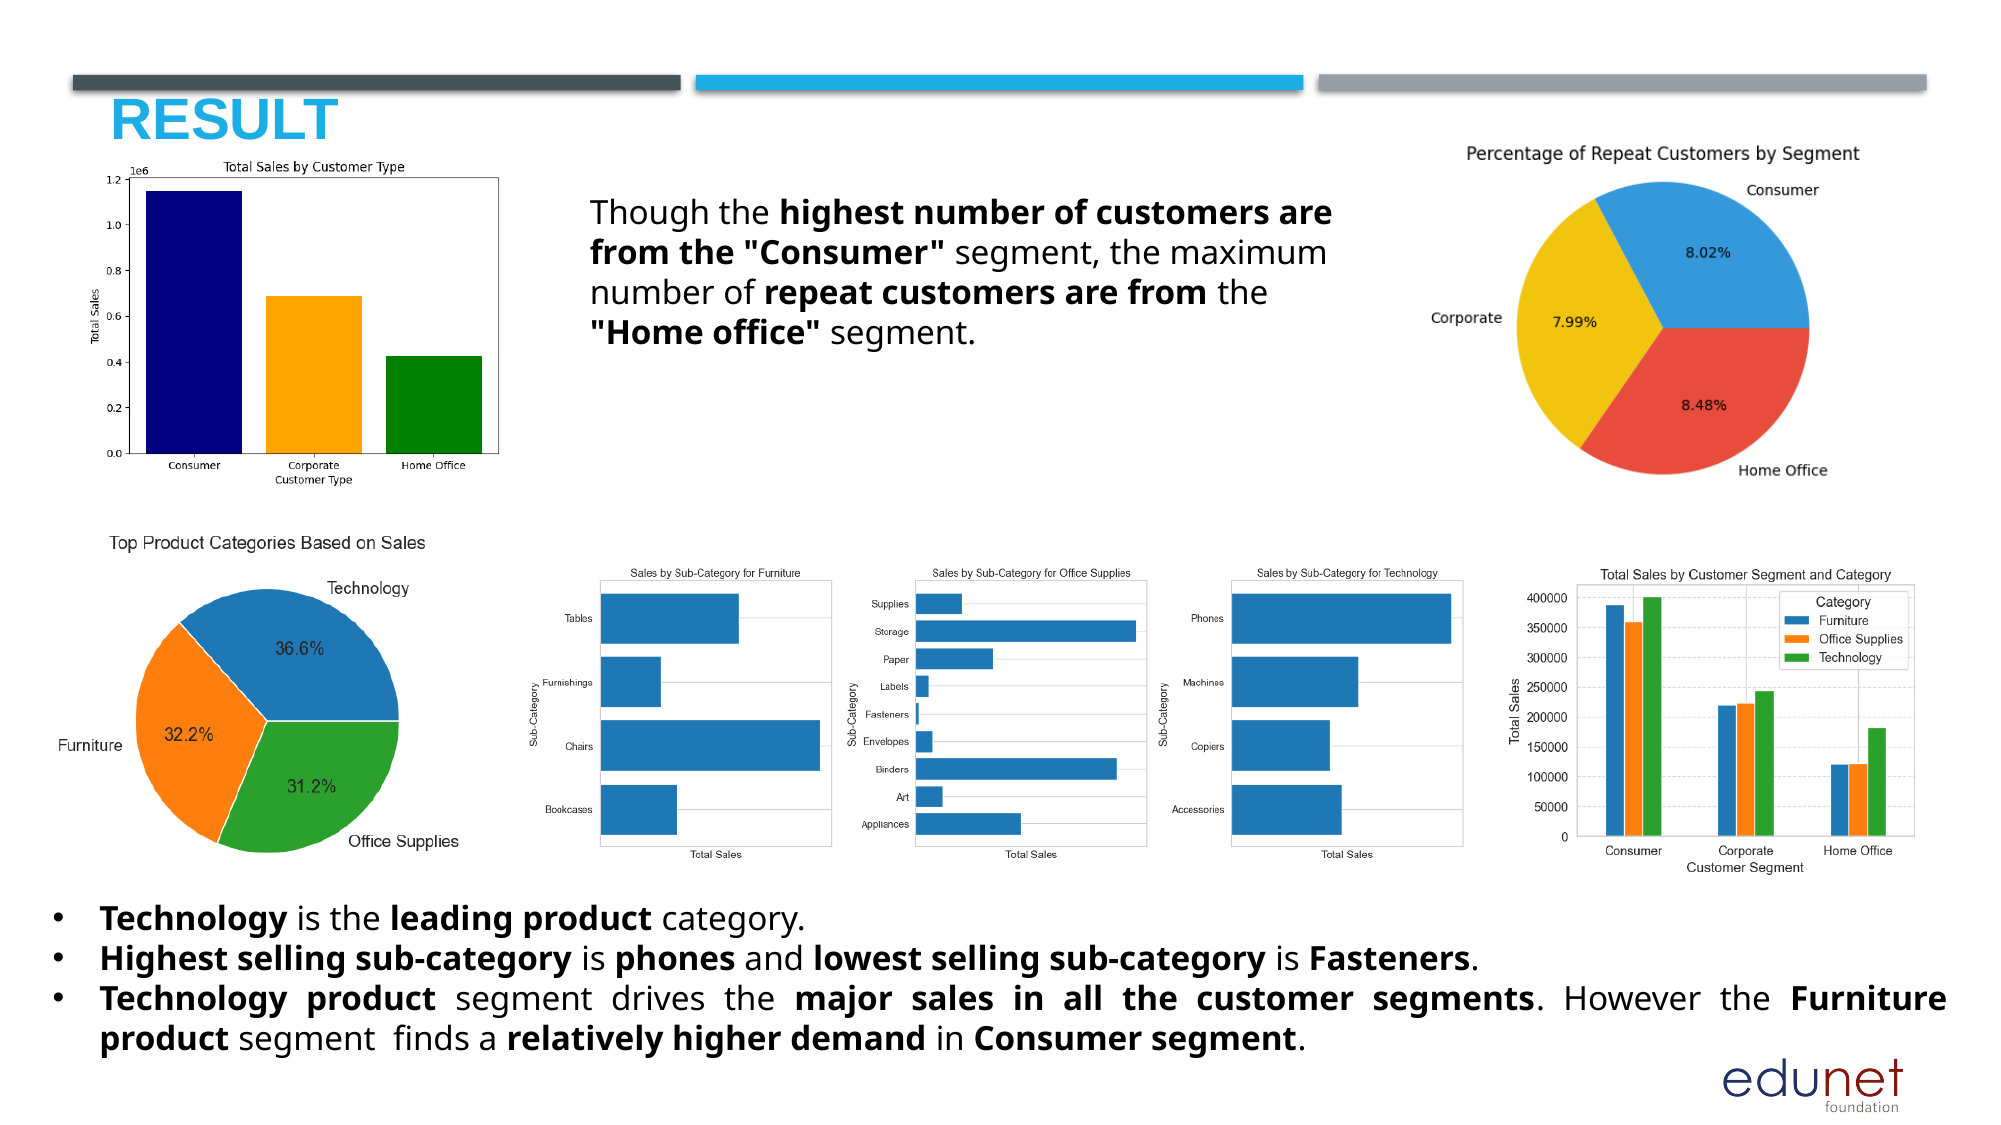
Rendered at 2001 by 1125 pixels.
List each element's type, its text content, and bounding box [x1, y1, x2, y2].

picture [1719, 1065, 1905, 1116]
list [1430, 133, 1945, 514]
text_box Technology is the leading product category. Highest selling sub-category is phones and lowest selling sub-category is Fasteners. Technology product segment drives the major sales in all the customer segments. However the Furniture product segment finds a relatively higher demand in Consumer segment. [37, 890, 1963, 1065]
picture [43, 157, 536, 489]
text_box Though the highest number of customers are from the "Consumer" segment, the maximum number of repeat customers are from the "Home office" segment. [575, 183, 1368, 359]
picture [43, 528, 471, 878]
title Result [95, 71, 1905, 159]
picture [488, 558, 1957, 878]
